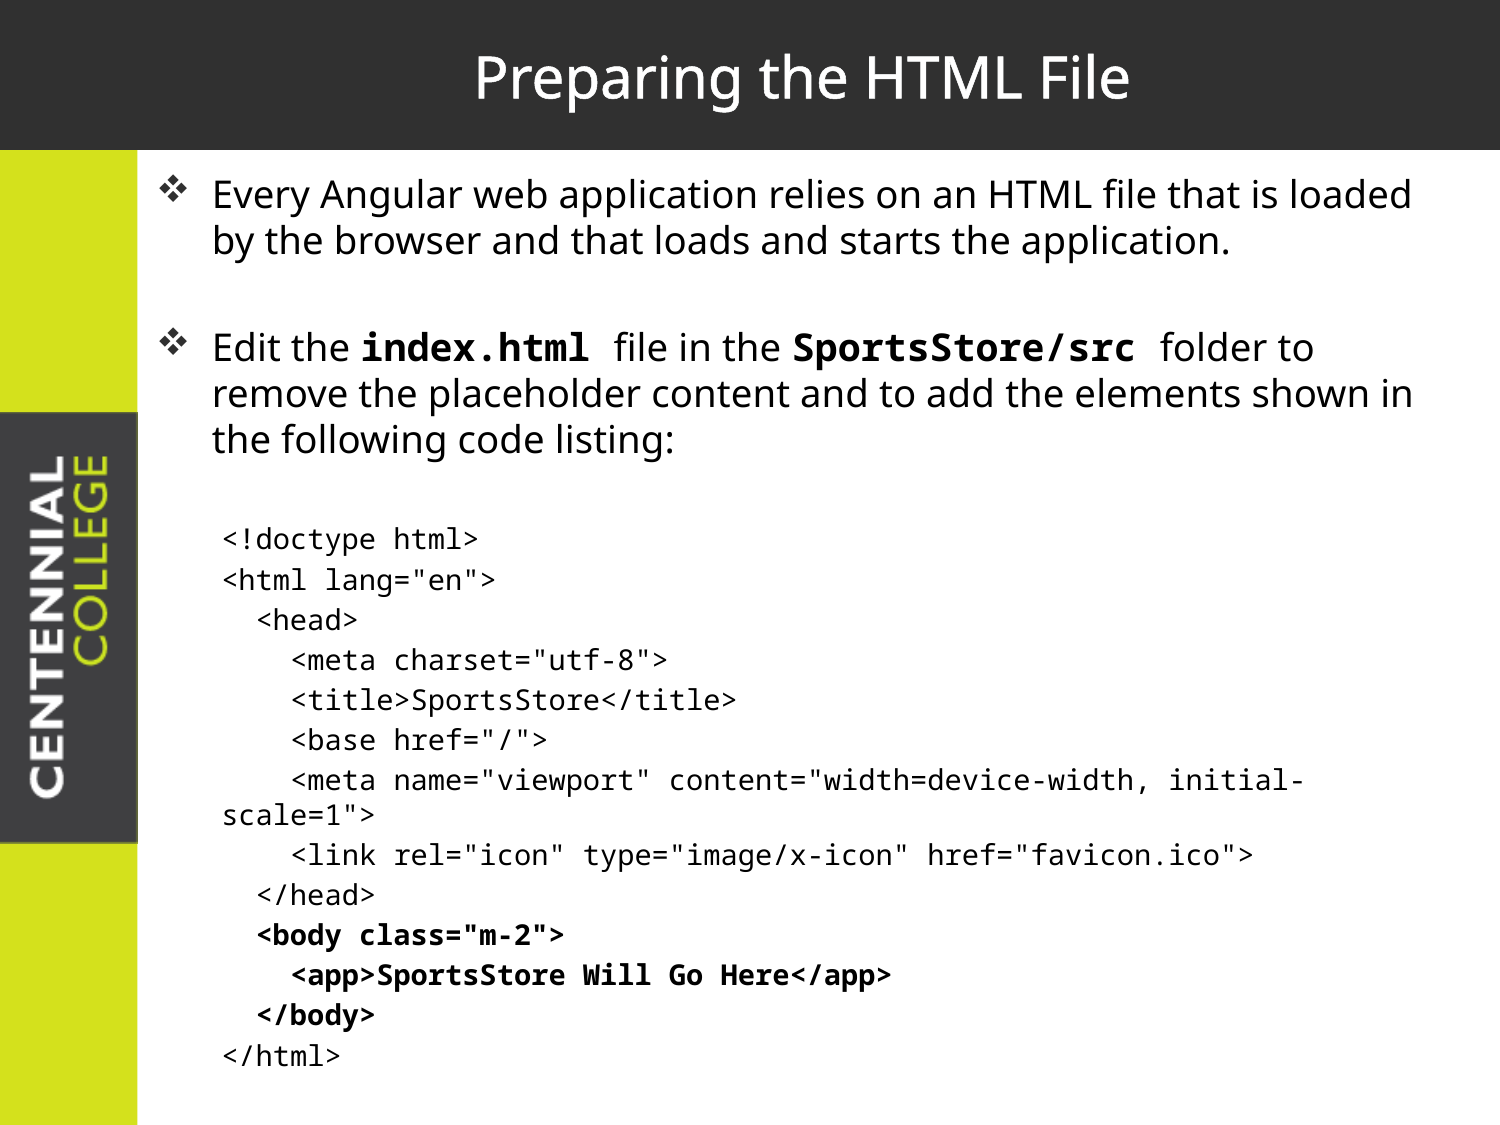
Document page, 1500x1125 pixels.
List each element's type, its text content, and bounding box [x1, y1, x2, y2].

picture [0, 412, 138, 844]
list Every Angular web application relies on an HTML file that is loaded by the browser and that loads and starts the application. Edit the index.html file in the SportsStore/src folder to remove the placeholder content and to add the elements shown in the following code listing: <!doctype html> <html lang="en"> <head> <meta charset="utf-8"> <title>SportsStore</title> <base href="/"> <meta name="viewport" content="width=device-width, initial-scale=1"> <link rel="icon" type="image/x-icon" href="favicon.ico"> </head> <body class="m-2"> <app>SportsStore Will Go Here</app> </body> </html> [141, 162, 1467, 1088]
title Preparing the HTML File [137, 0, 1467, 150]
